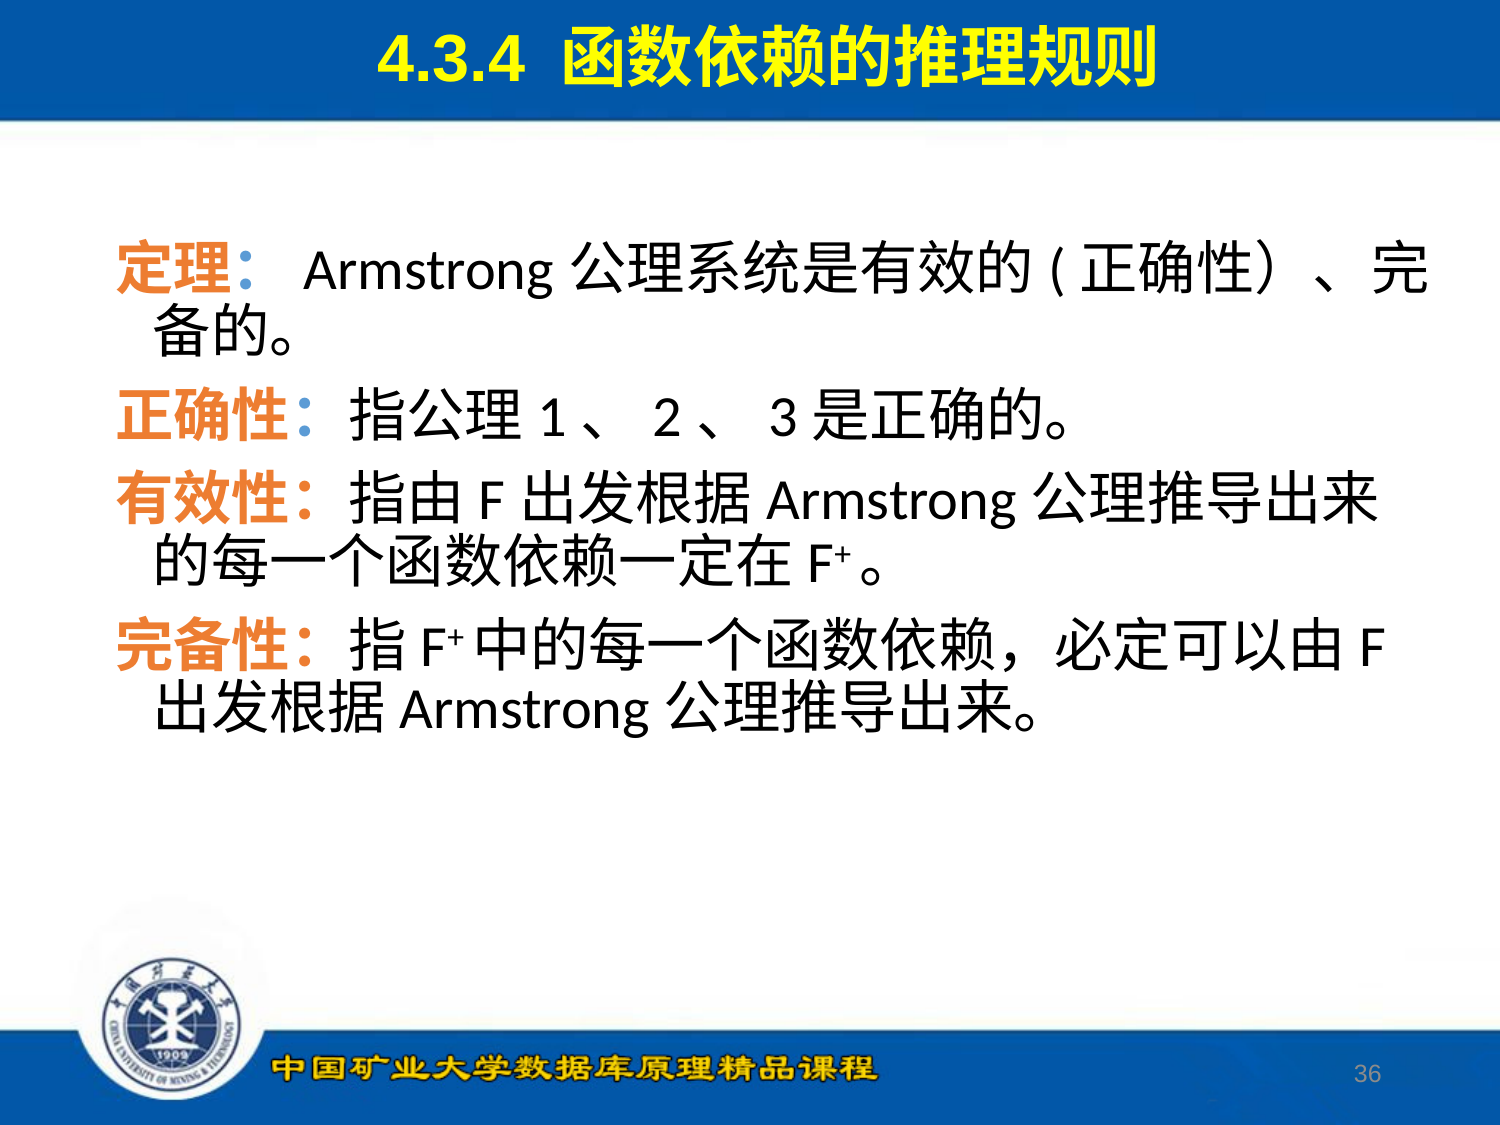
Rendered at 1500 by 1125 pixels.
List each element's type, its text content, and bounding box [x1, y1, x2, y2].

text_box 4.3.4 函数依赖的推理规则 [362, 7, 1176, 102]
list 定理：Armstrong公理系统是有效的(正确性）、完备的。 正确性：指公理1、2、3是正确的。 有效性：指由F出发根据Armstrong公理推导出来的每一个函数依赖一定在F+。 完备性：指F+中的每一个函数依赖，必定可以由F出发根据Armstrong公理推导出来。 [100, 231, 1451, 863]
picture [0, 0, 1500, 1125]
slide_number 36 [1059, 1042, 1397, 1103]
